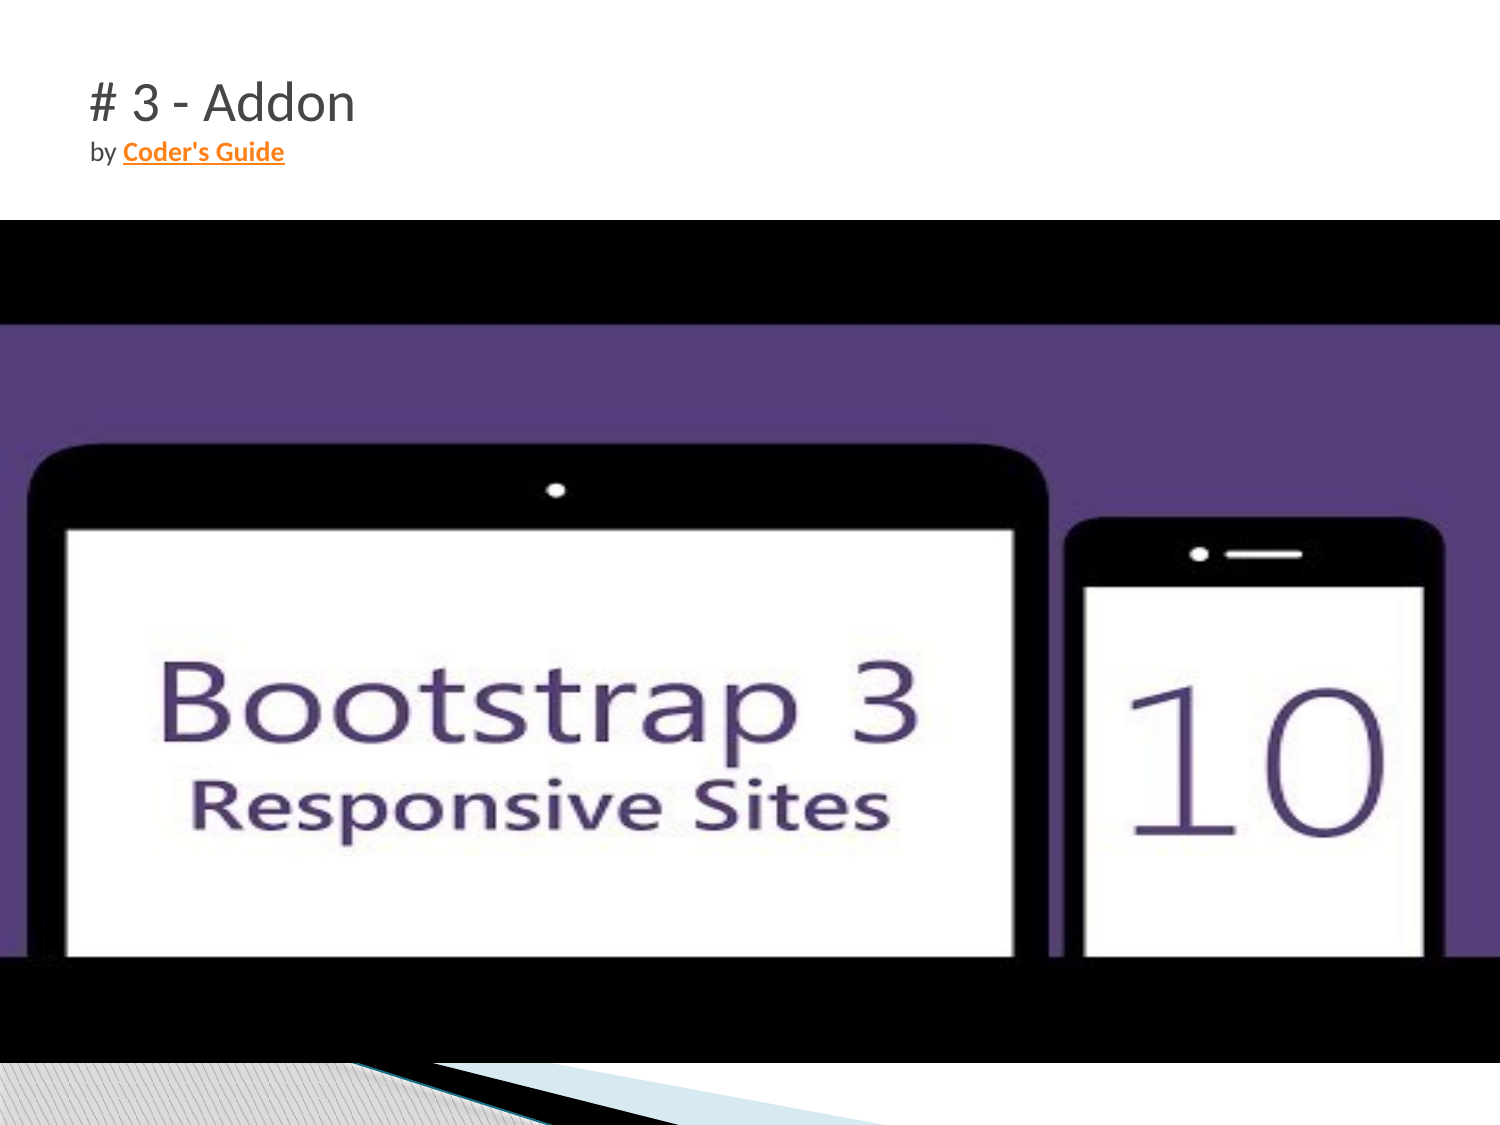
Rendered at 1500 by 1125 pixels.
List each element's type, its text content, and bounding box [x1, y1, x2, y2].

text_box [0, 219, 1500, 1064]
title # 3 - Addon by Coder's Guide [75, 56, 1425, 218]
